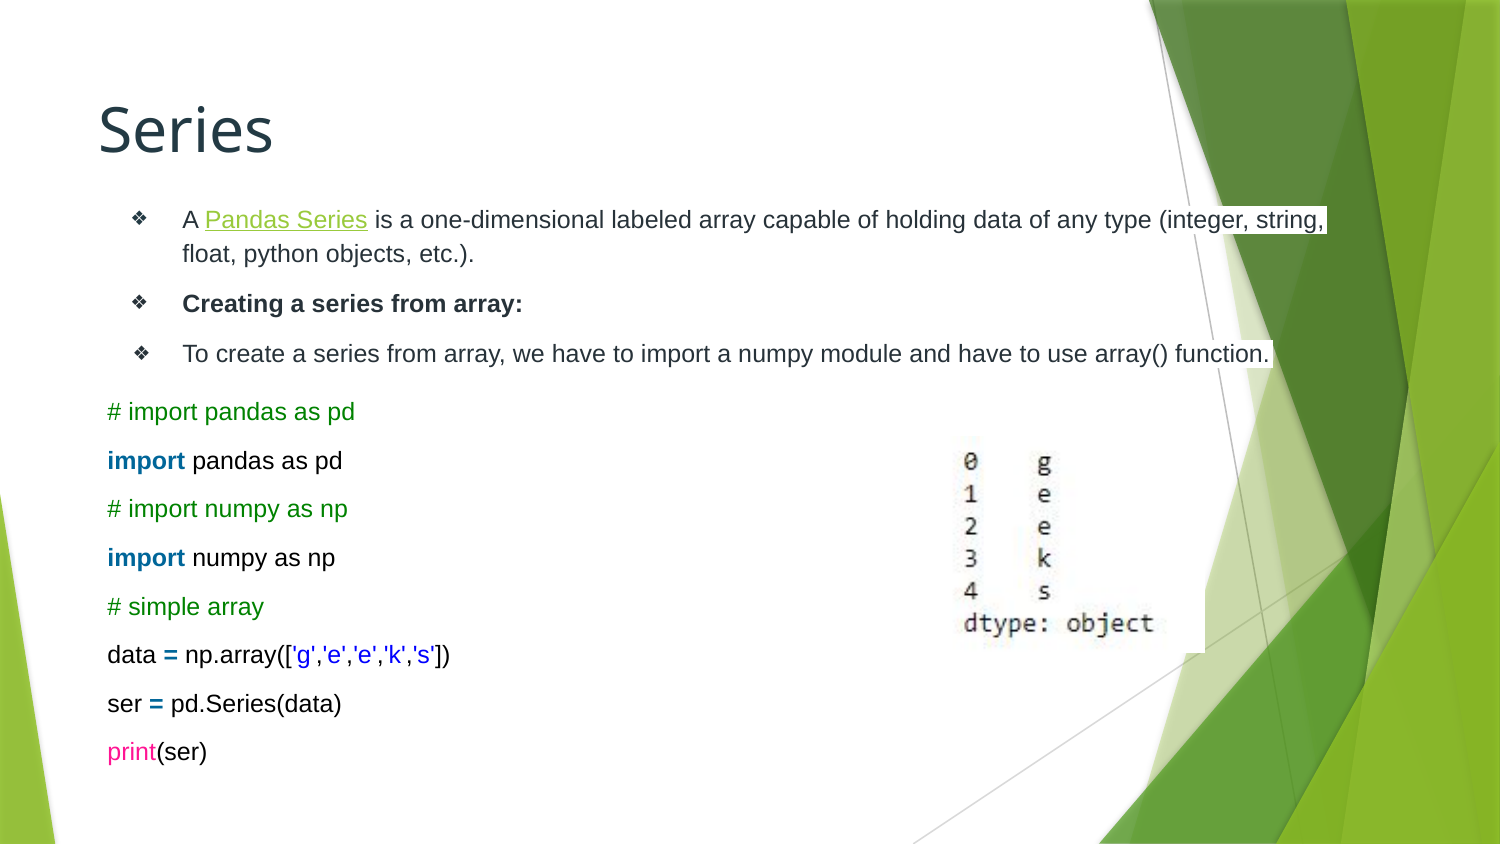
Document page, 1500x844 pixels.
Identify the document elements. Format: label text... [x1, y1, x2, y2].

picture [922, 435, 1205, 654]
title Series [83, 75, 1141, 238]
list A Pandas Series is a one-dimensional labeled array capable of holding data of any type (integer, string, float, python objects, etc.). Creating a series from array: To create a series from array, we have to import a numpy module and have to use array() function. # import pandas as pd import pandas as pd # import numpy as np import numpy as np # simple array data = np.array(['g','e','e','k','s']) ser = pd.Series(data) print(ser) [92, 183, 1366, 729]
